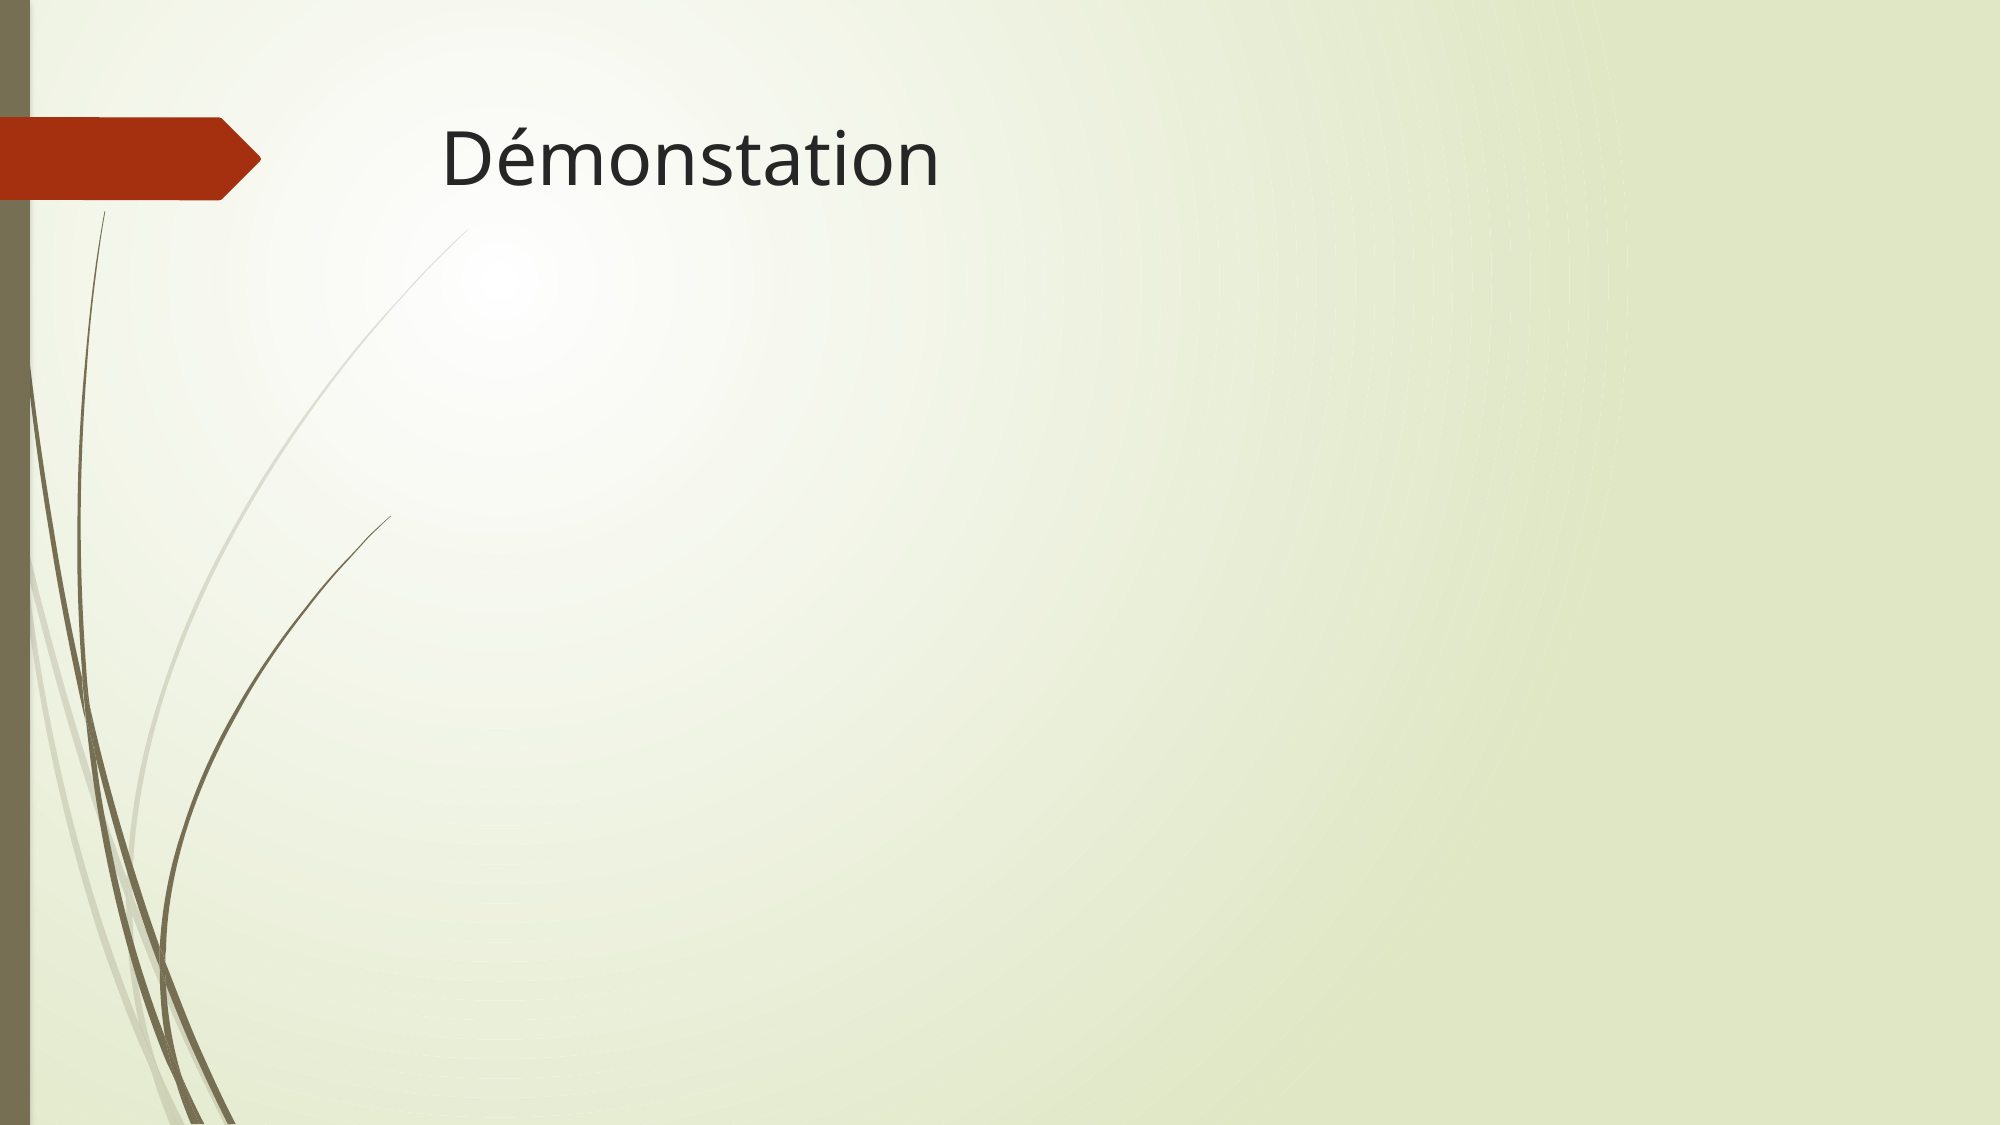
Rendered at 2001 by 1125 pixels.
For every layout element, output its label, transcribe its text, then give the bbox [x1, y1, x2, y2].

title Démonstation [425, 102, 1888, 313]
